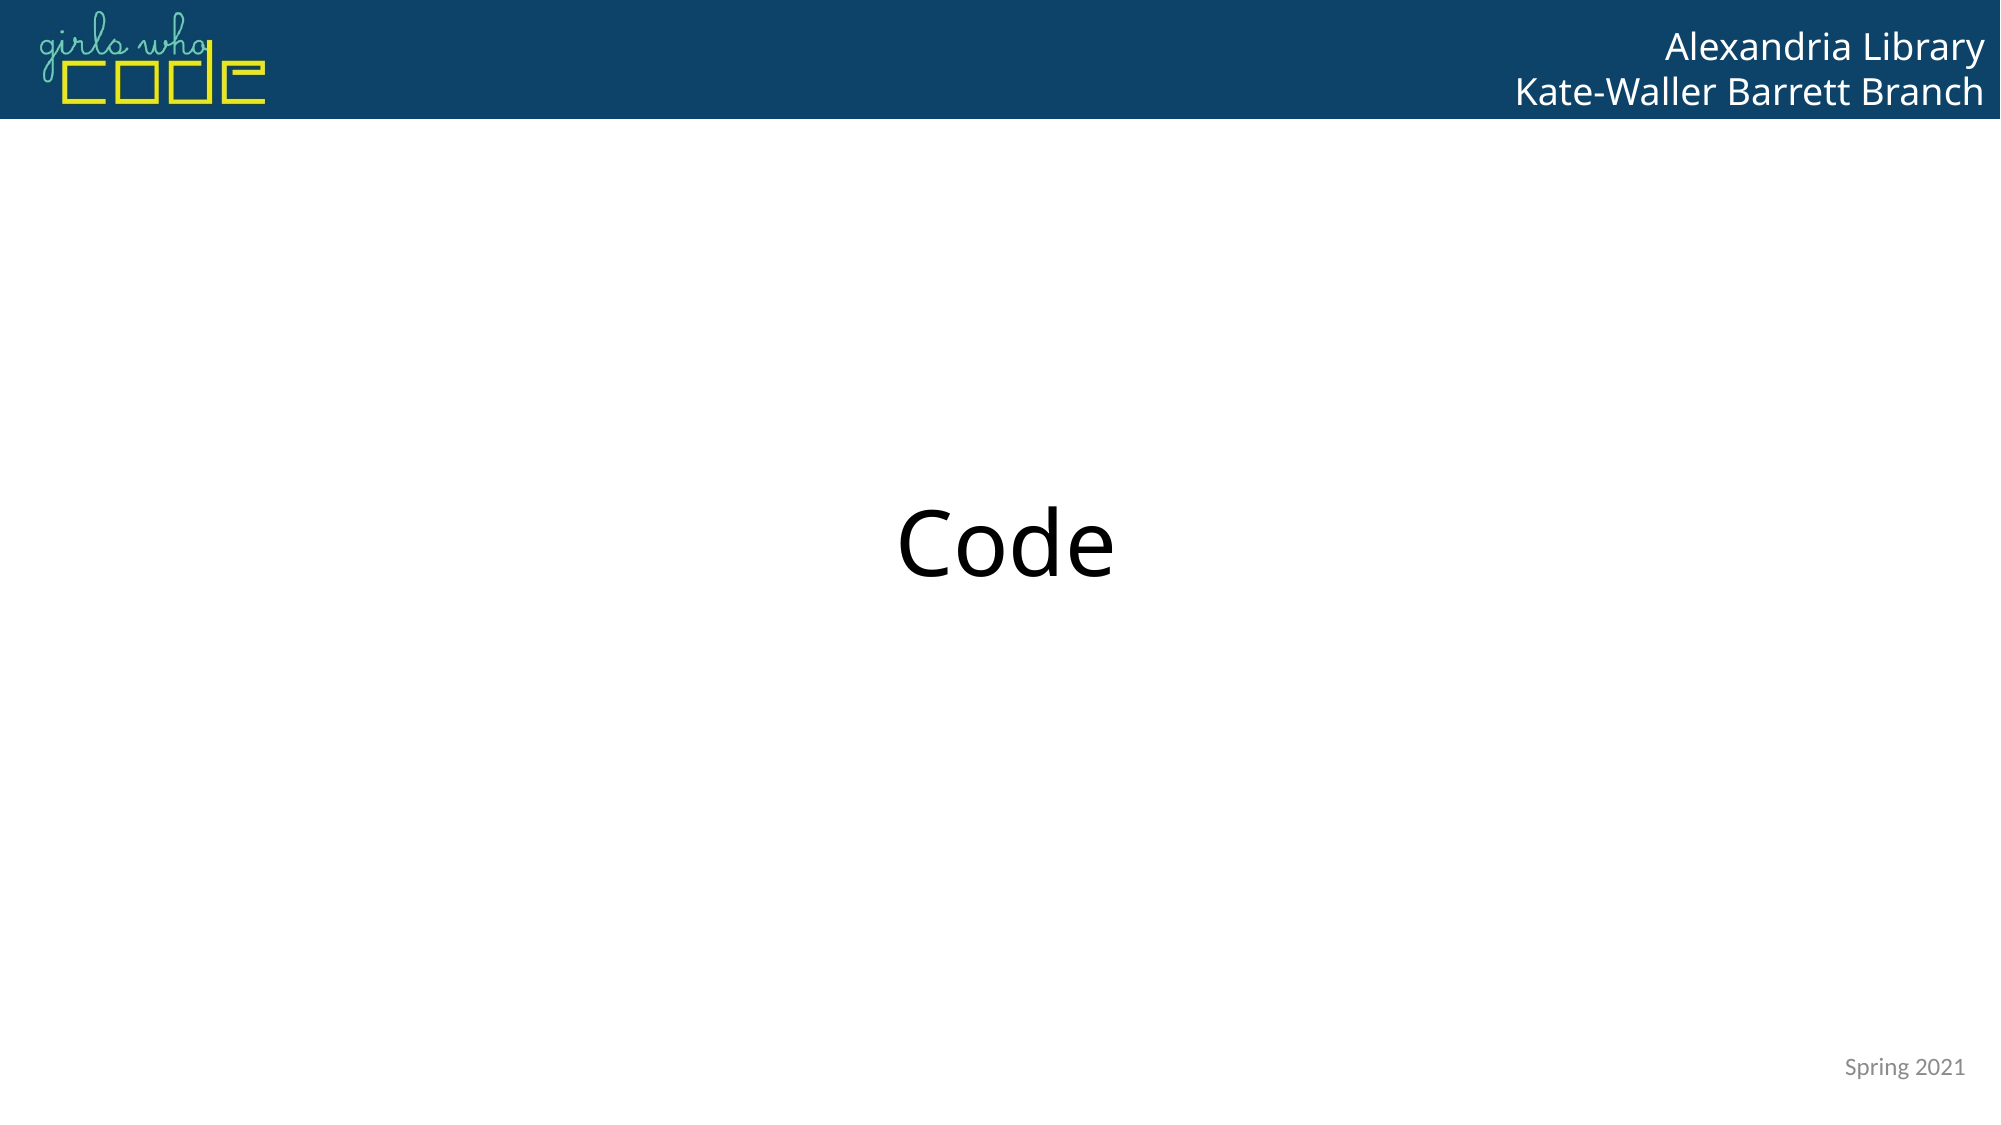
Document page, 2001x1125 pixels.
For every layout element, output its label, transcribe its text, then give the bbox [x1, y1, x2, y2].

picture [0, 0, 2000, 119]
slide_number Spring 2021 [1531, 1035, 1982, 1096]
title Code [143, 437, 1869, 656]
